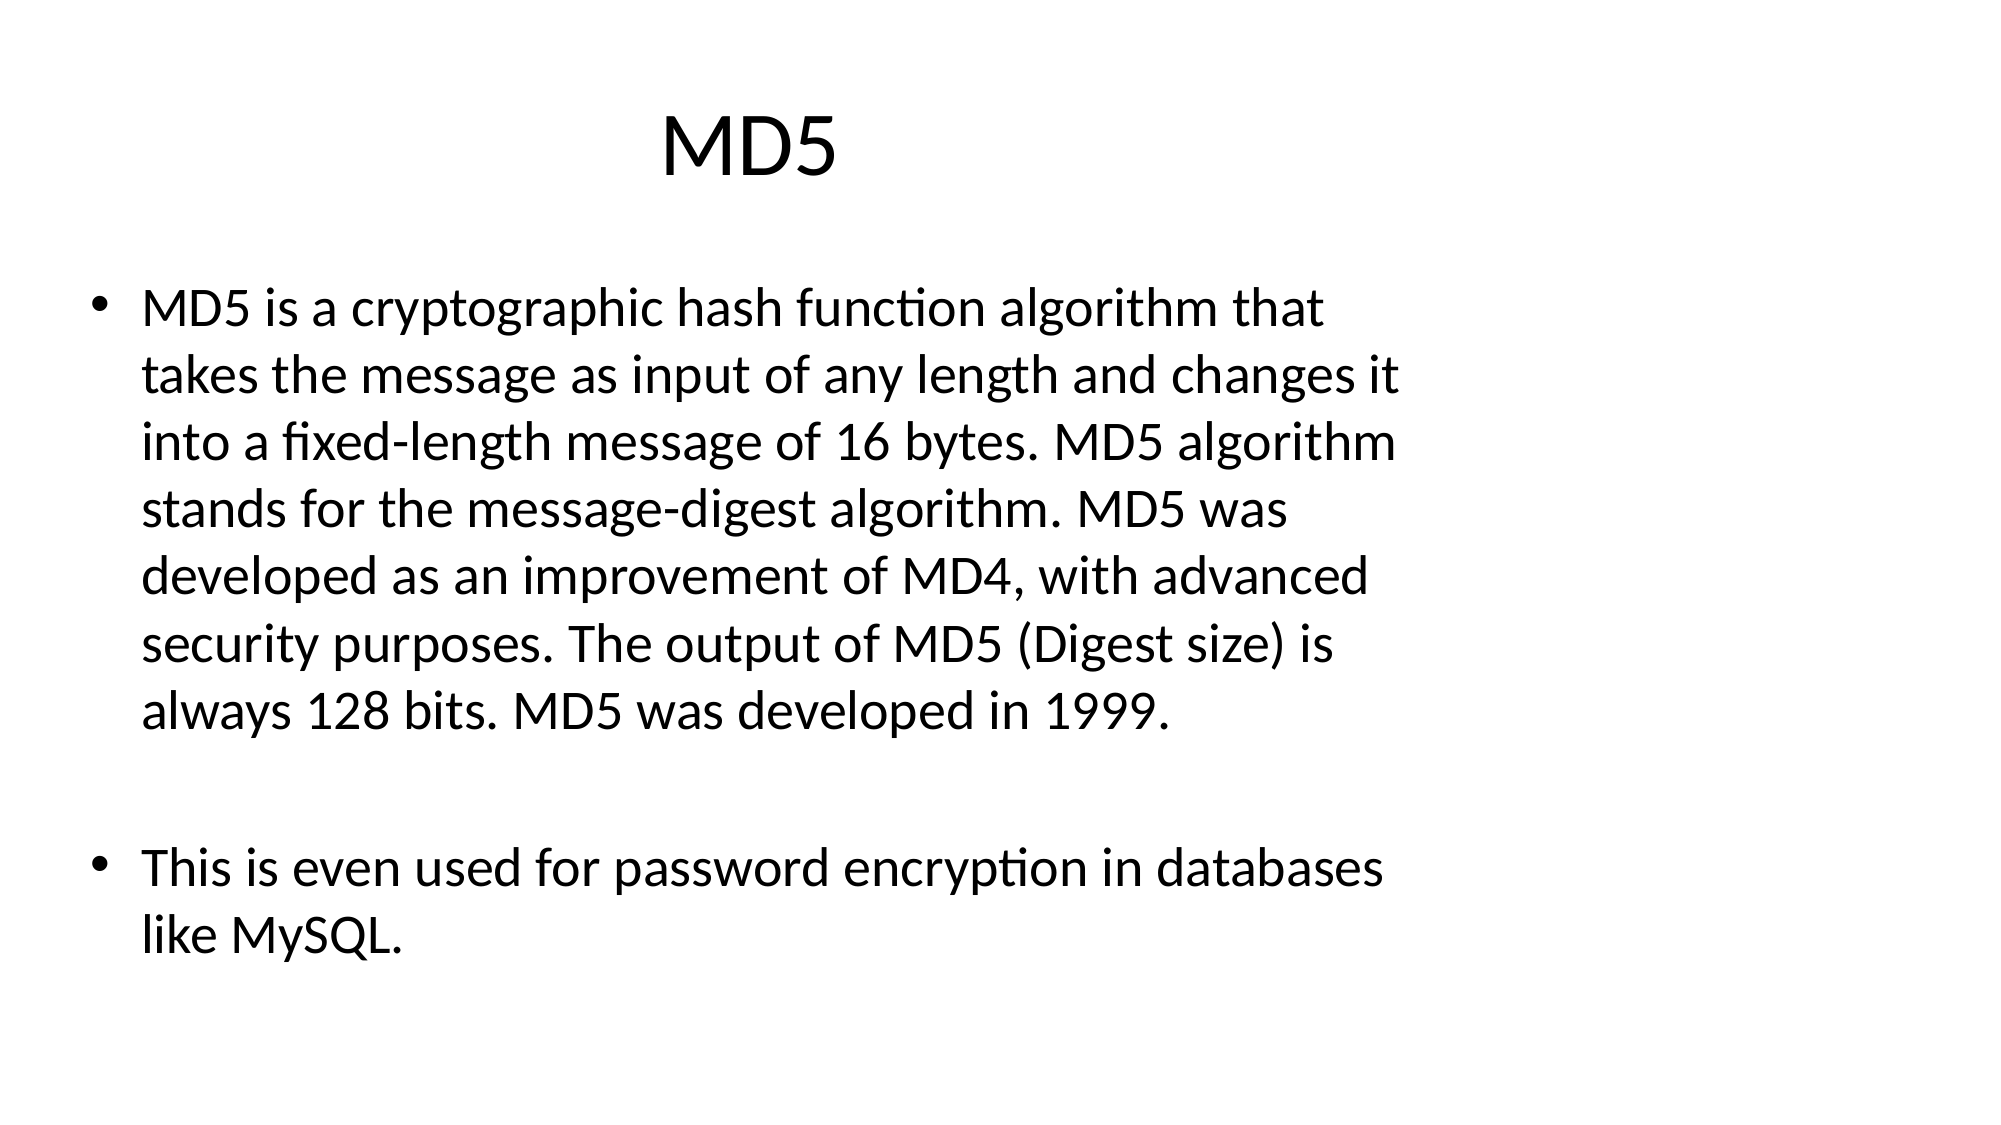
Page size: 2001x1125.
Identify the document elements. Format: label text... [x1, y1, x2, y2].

title MD5 [75, 45, 1425, 233]
list MD5 is a cryptographic hash function algorithm that takes the message as input of any length and changes it into a fixed-length message of 16 bytes. MD5 algorithm stands for the message-digest algorithm. MD5 was developed as an improvement of MD4, with advanced security purposes. The output of MD5 (Digest size) is always 128 bits. MD5 was developed in 1999. This is even used for password encryption in databases like MySQL. [75, 262, 1425, 1005]
